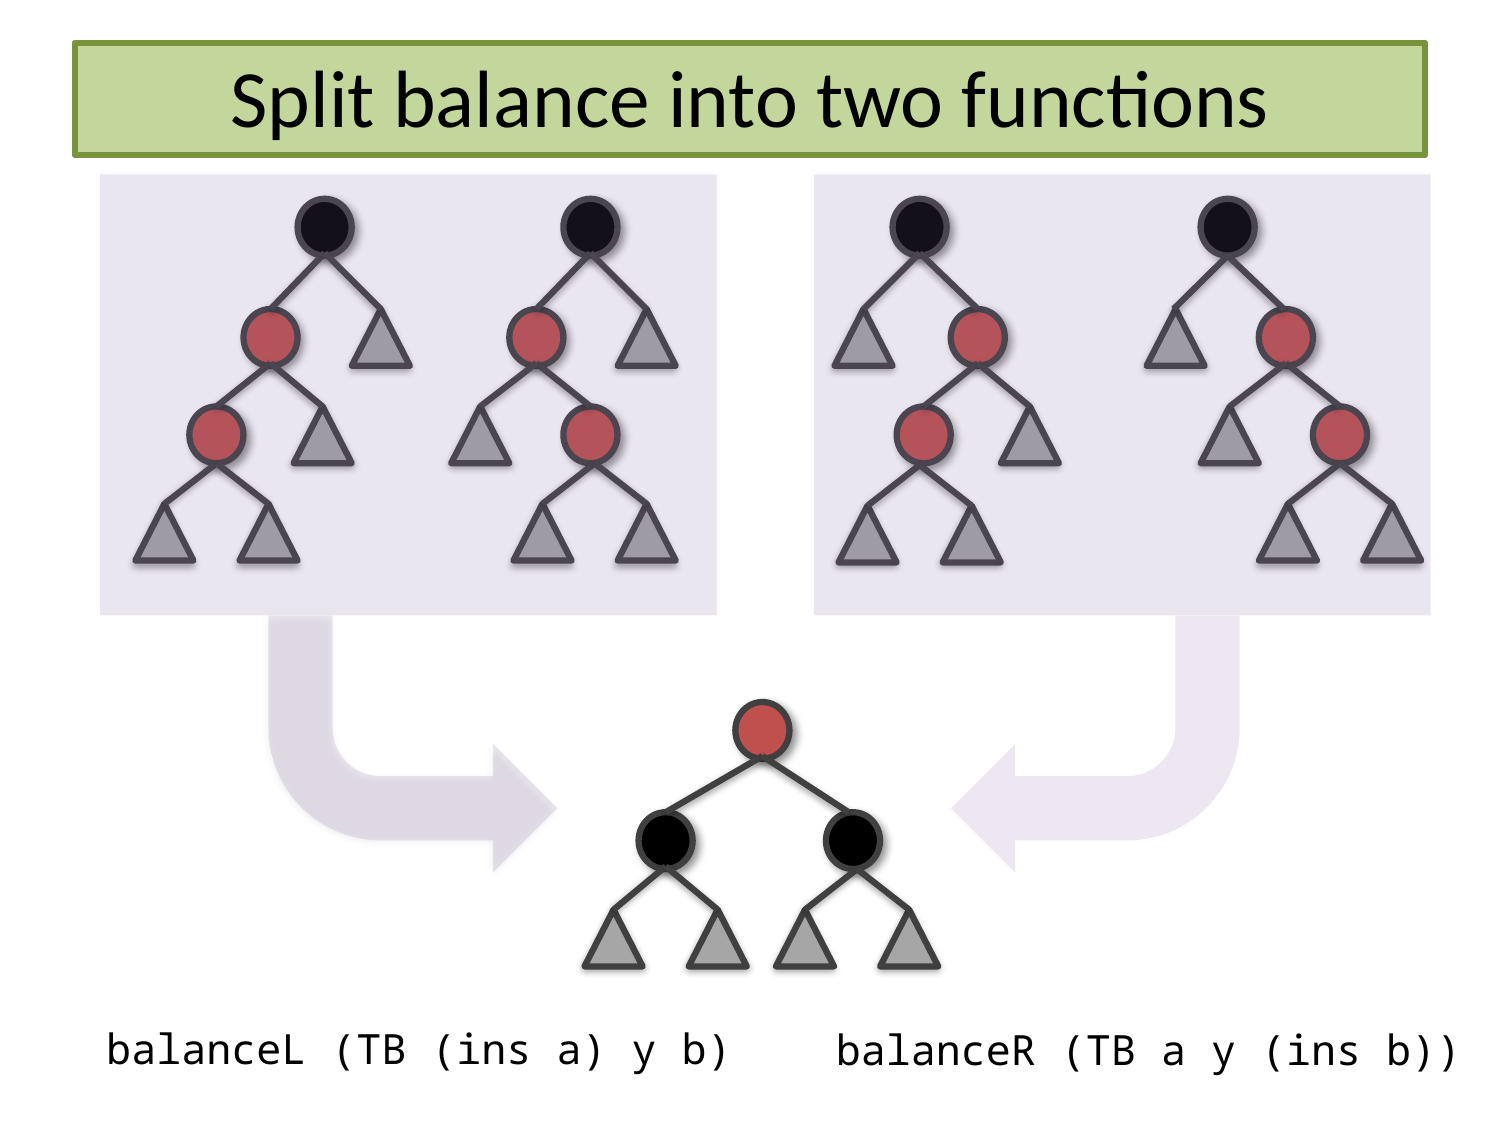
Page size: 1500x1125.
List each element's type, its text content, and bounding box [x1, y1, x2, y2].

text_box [813, 174, 1431, 873]
text_box balanceR (TB a y (ins b)) [796, 1016, 1476, 1082]
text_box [99, 174, 718, 873]
text_box balanceL (TB (ins a) y b) [66, 1015, 746, 1081]
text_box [584, 701, 939, 967]
title Split balance into two functions [72, 40, 1428, 158]
